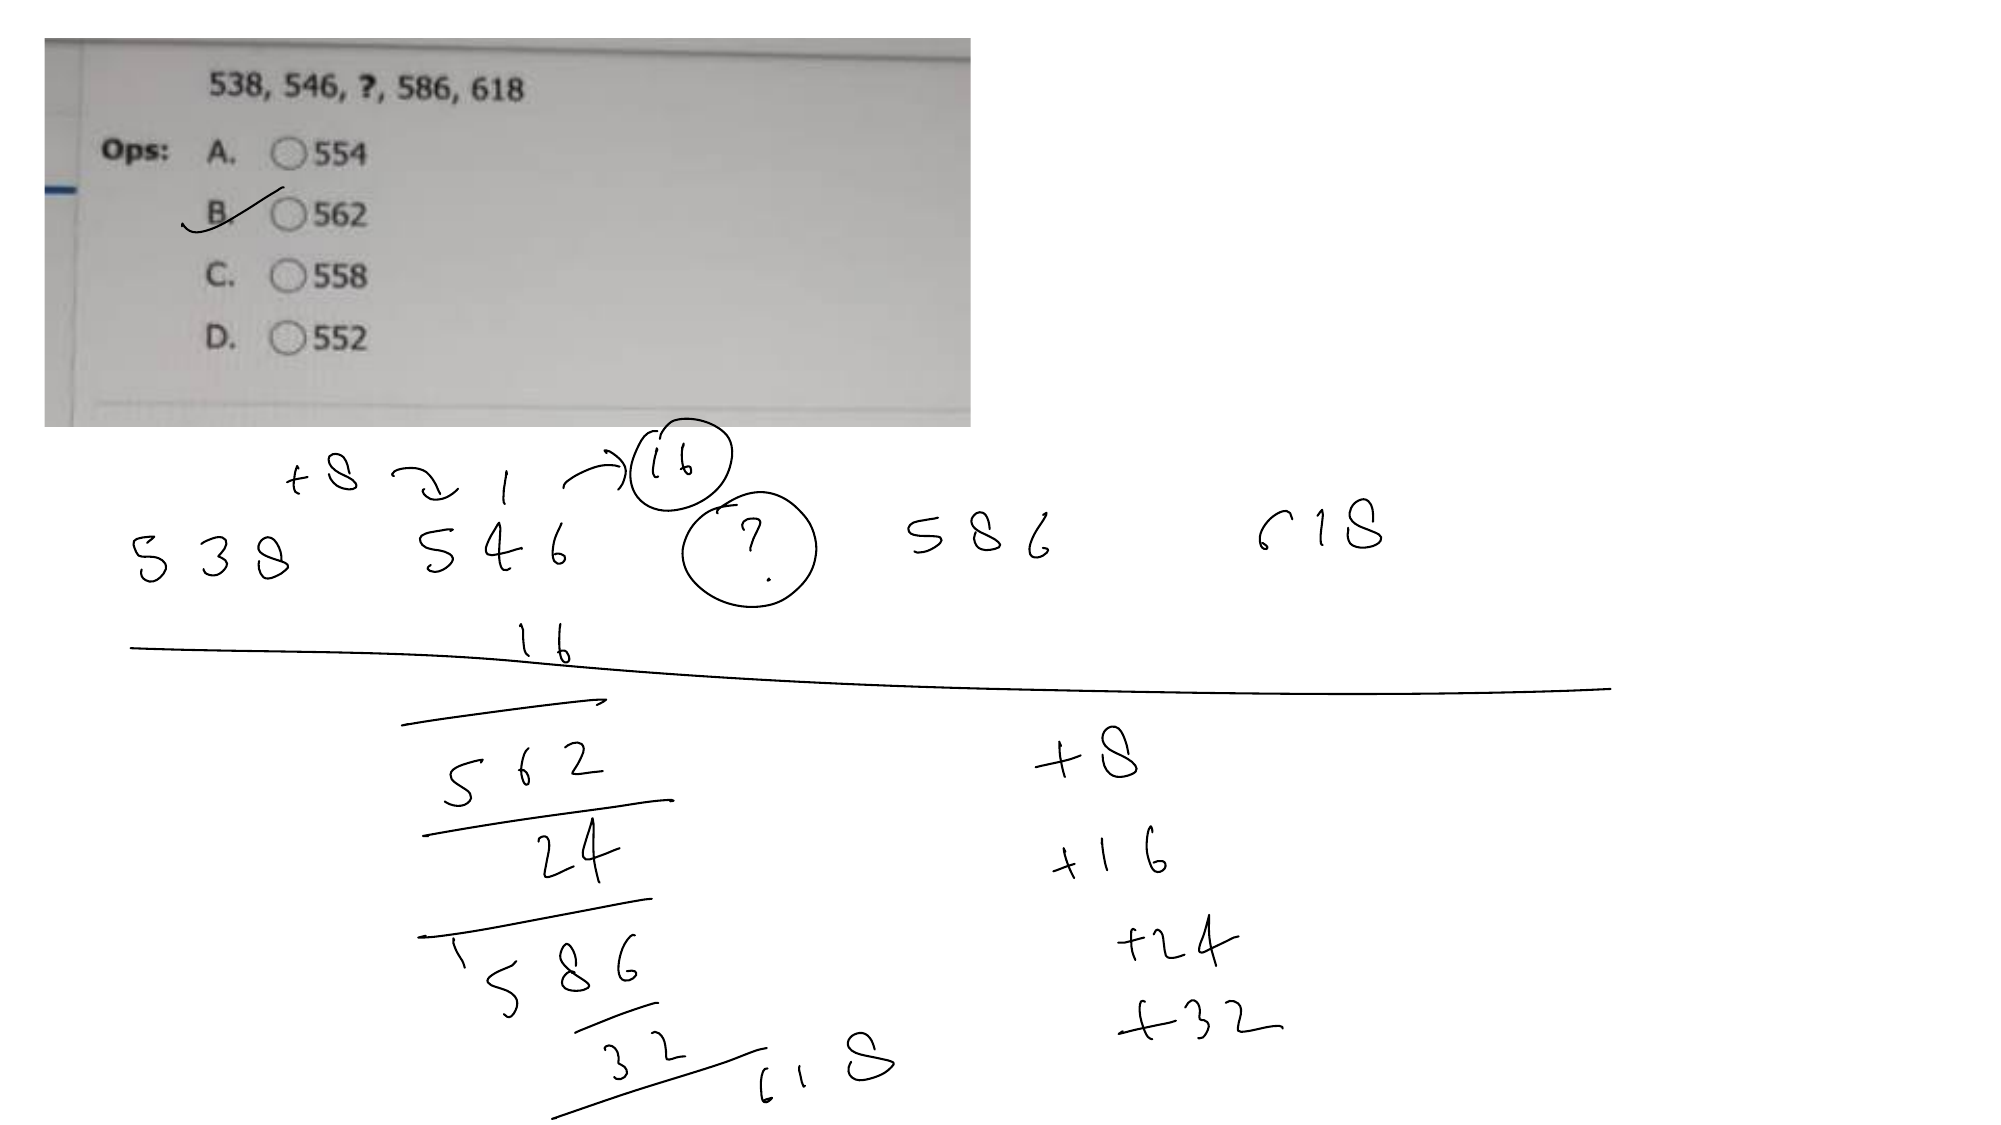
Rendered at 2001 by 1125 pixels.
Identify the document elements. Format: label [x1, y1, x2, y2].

picture [44, 38, 971, 427]
picture [669, 420, 712, 427]
